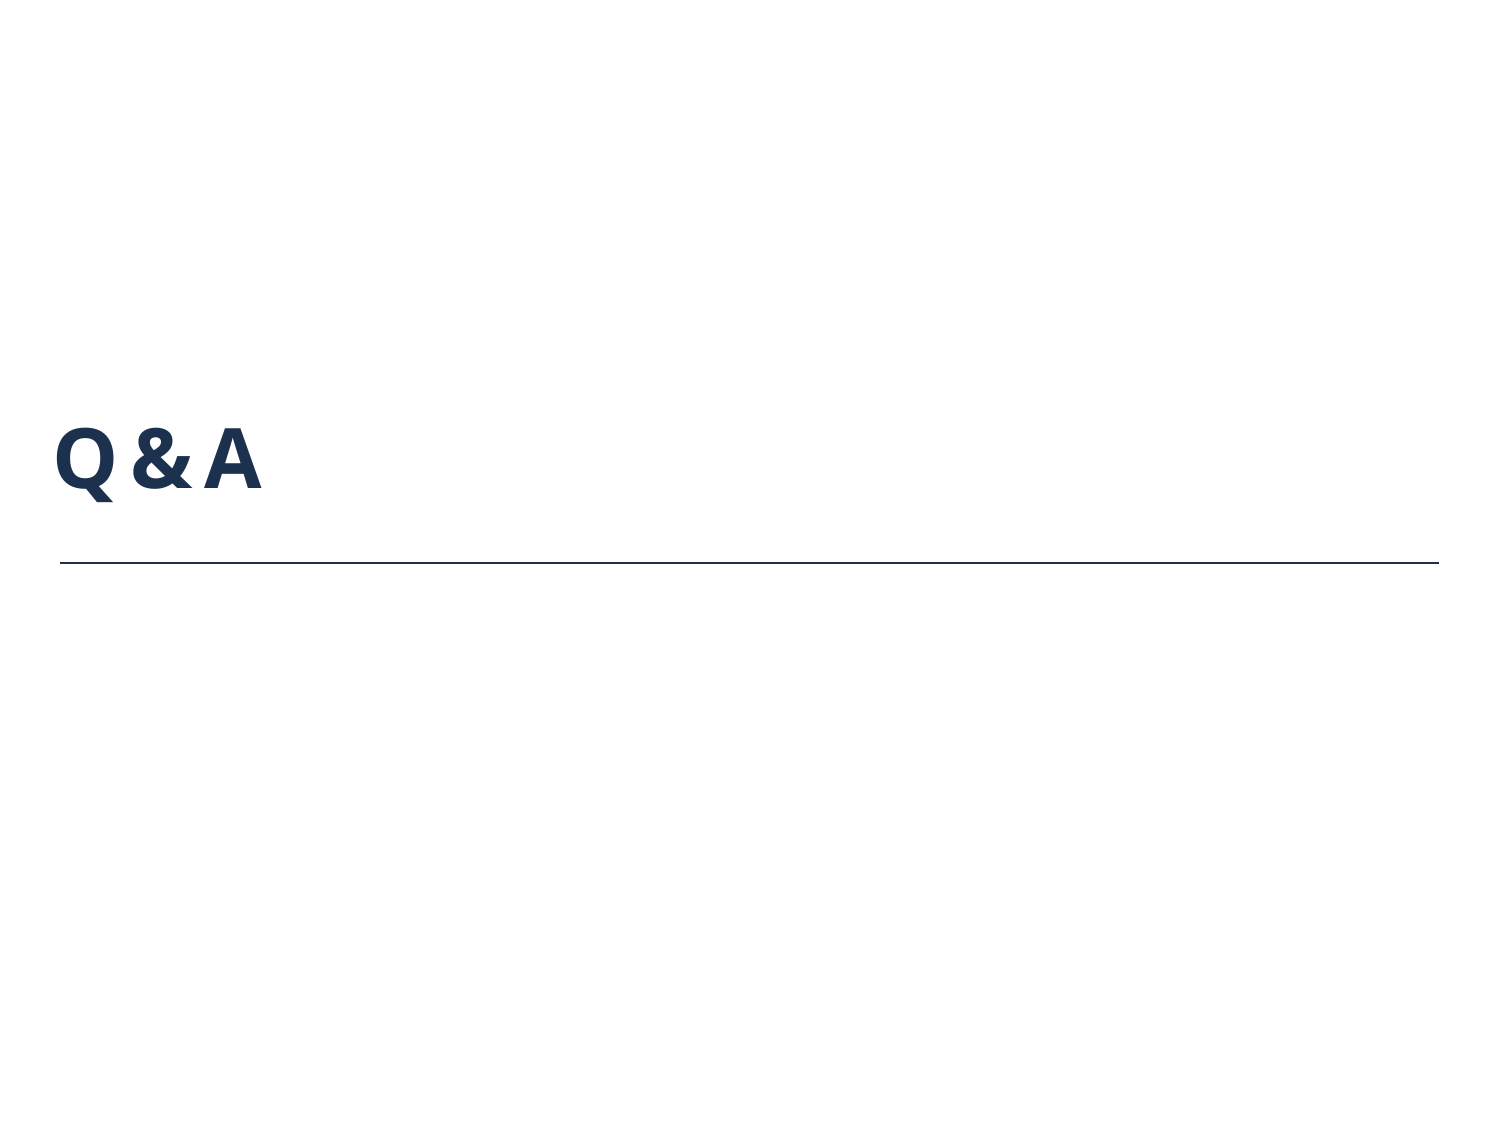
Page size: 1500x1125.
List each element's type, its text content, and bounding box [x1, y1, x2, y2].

title Q & A [37, 397, 608, 569]
